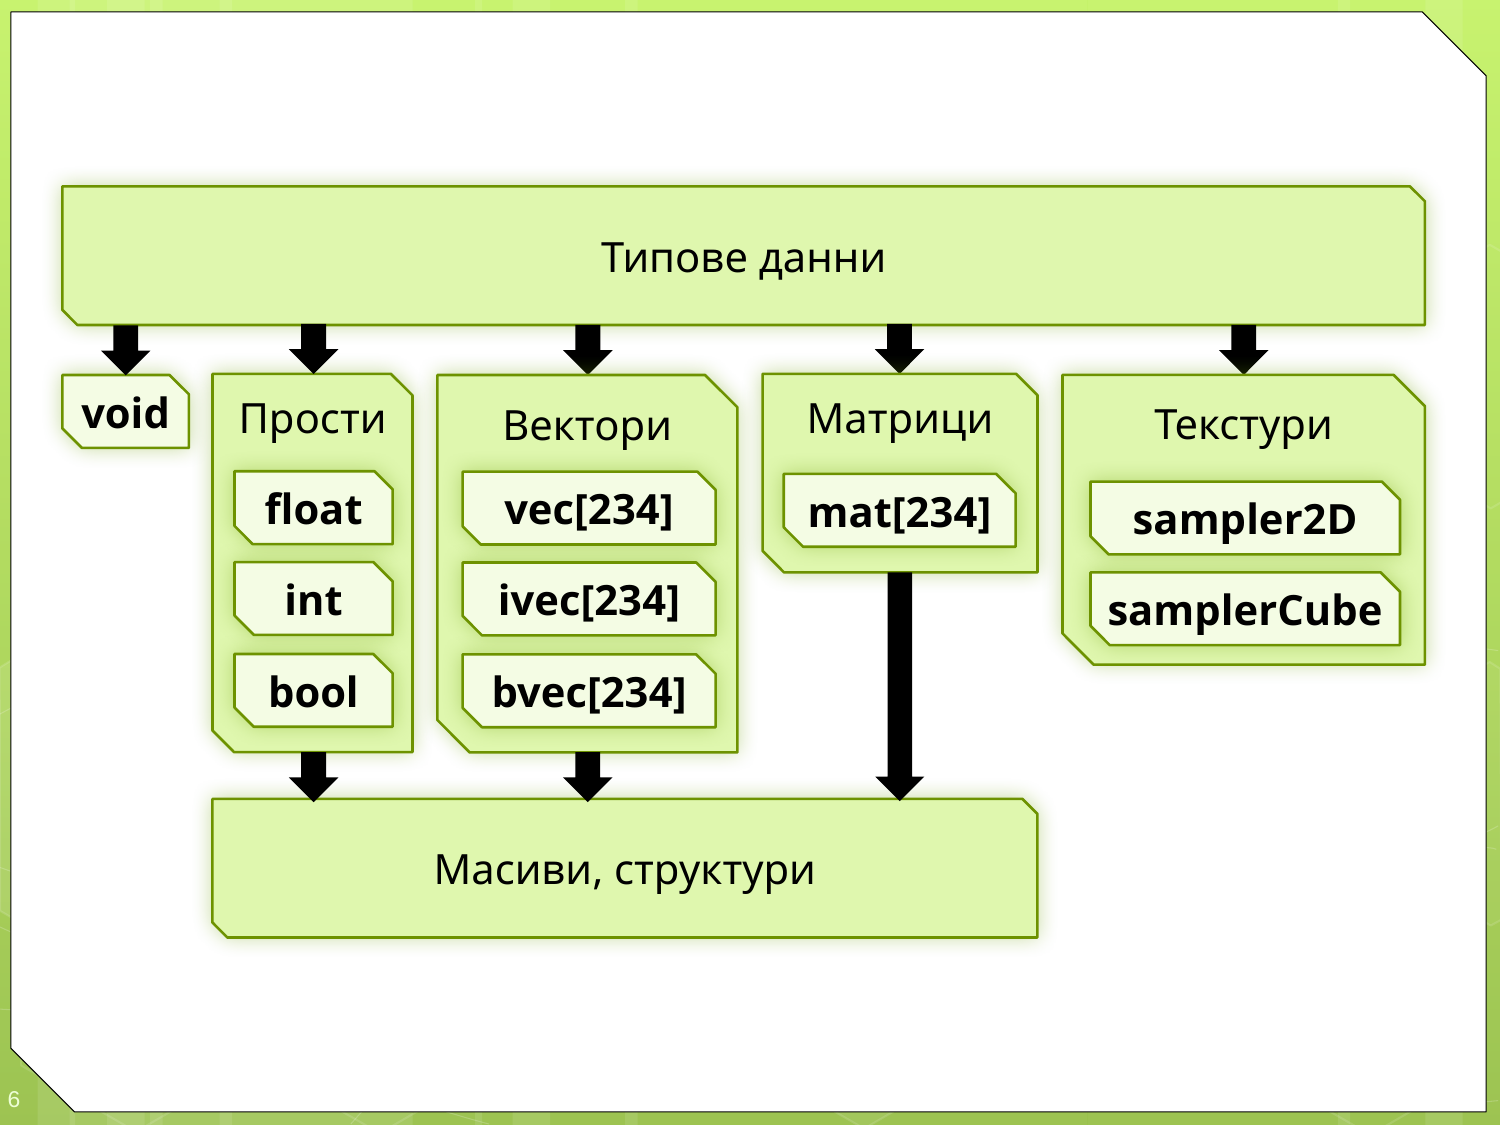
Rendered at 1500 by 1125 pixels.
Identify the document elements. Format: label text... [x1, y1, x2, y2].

text_box [287, 750, 340, 804]
text_box [1217, 323, 1270, 359]
text_box [874, 571, 926, 803]
text_box [561, 750, 614, 804]
text_box vec[234] [461, 470, 717, 546]
text_box [873, 322, 926, 363]
text_box mat[234] [782, 472, 1017, 549]
text_box Матрици [761, 372, 1039, 574]
text_box samplerCube [1089, 571, 1402, 647]
text_box Текстури [1061, 373, 1427, 666]
text_box void [61, 373, 191, 450]
text_box [287, 322, 340, 375]
text_box Типове данни [61, 185, 1427, 327]
text_box Масиви, структури [211, 797, 1039, 939]
text_box Прости [211, 372, 414, 754]
text_box [99, 324, 152, 377]
text_box ivec[234] [461, 561, 717, 637]
text_box float [233, 469, 394, 546]
text_box int [233, 560, 394, 637]
text_box Вектори [436, 373, 739, 754]
text_box sampler2D [1089, 480, 1402, 556]
text_box bool [233, 652, 394, 729]
text_box bvec[234] [461, 653, 717, 729]
text_box [561, 323, 614, 364]
